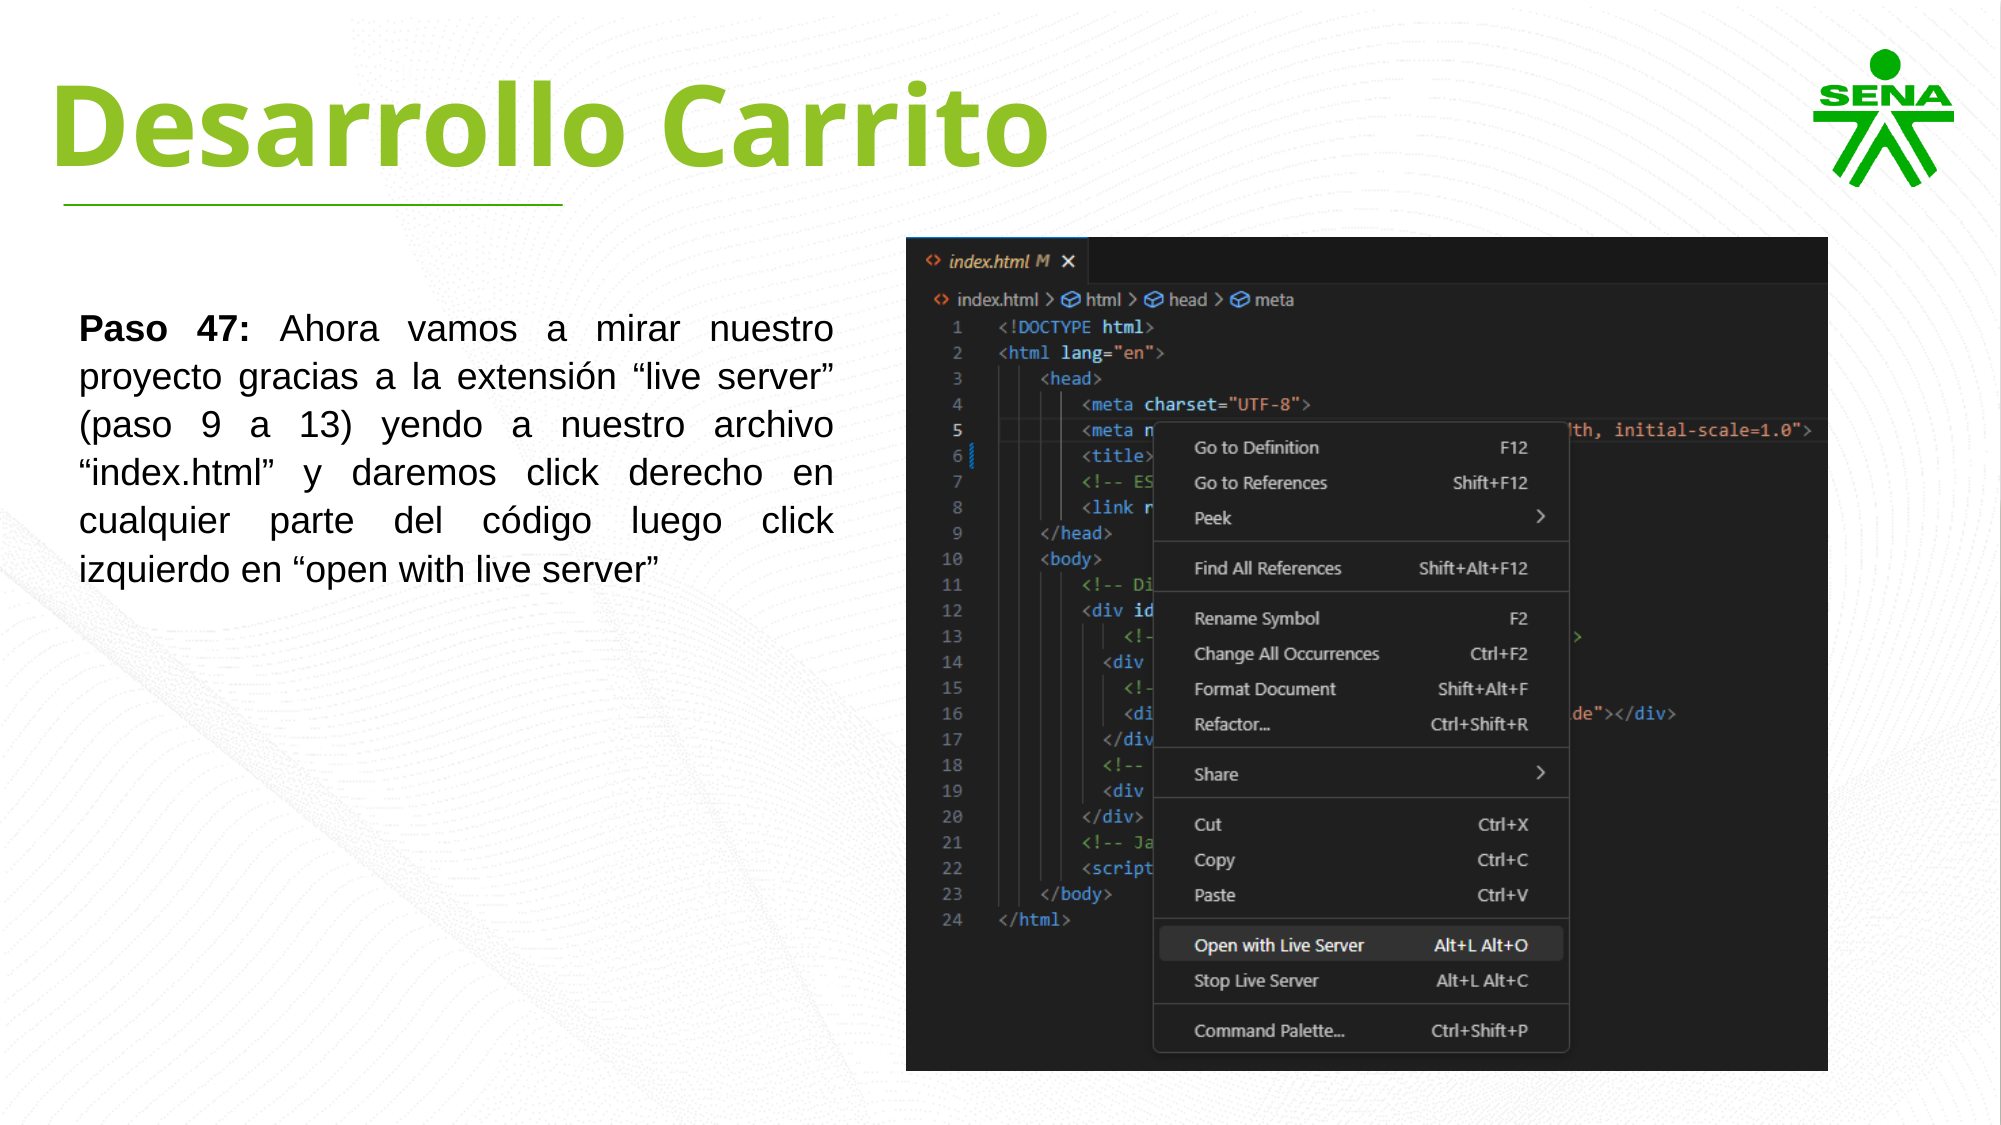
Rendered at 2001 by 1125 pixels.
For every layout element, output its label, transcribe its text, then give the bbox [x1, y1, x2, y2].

picture [0, 0, 2000, 1125]
text_box Paso 47: Ahora vamos a mirar nuestro proyecto gracias a la extensión “live server” (paso 9 a 13) yendo a nuestro archivo “index.html” y daremos click derecho en cualquier parte del código luego click izquierdo en “open with live server” [64, 293, 850, 597]
text_box Desarrollo Carrito [33, 46, 1468, 197]
